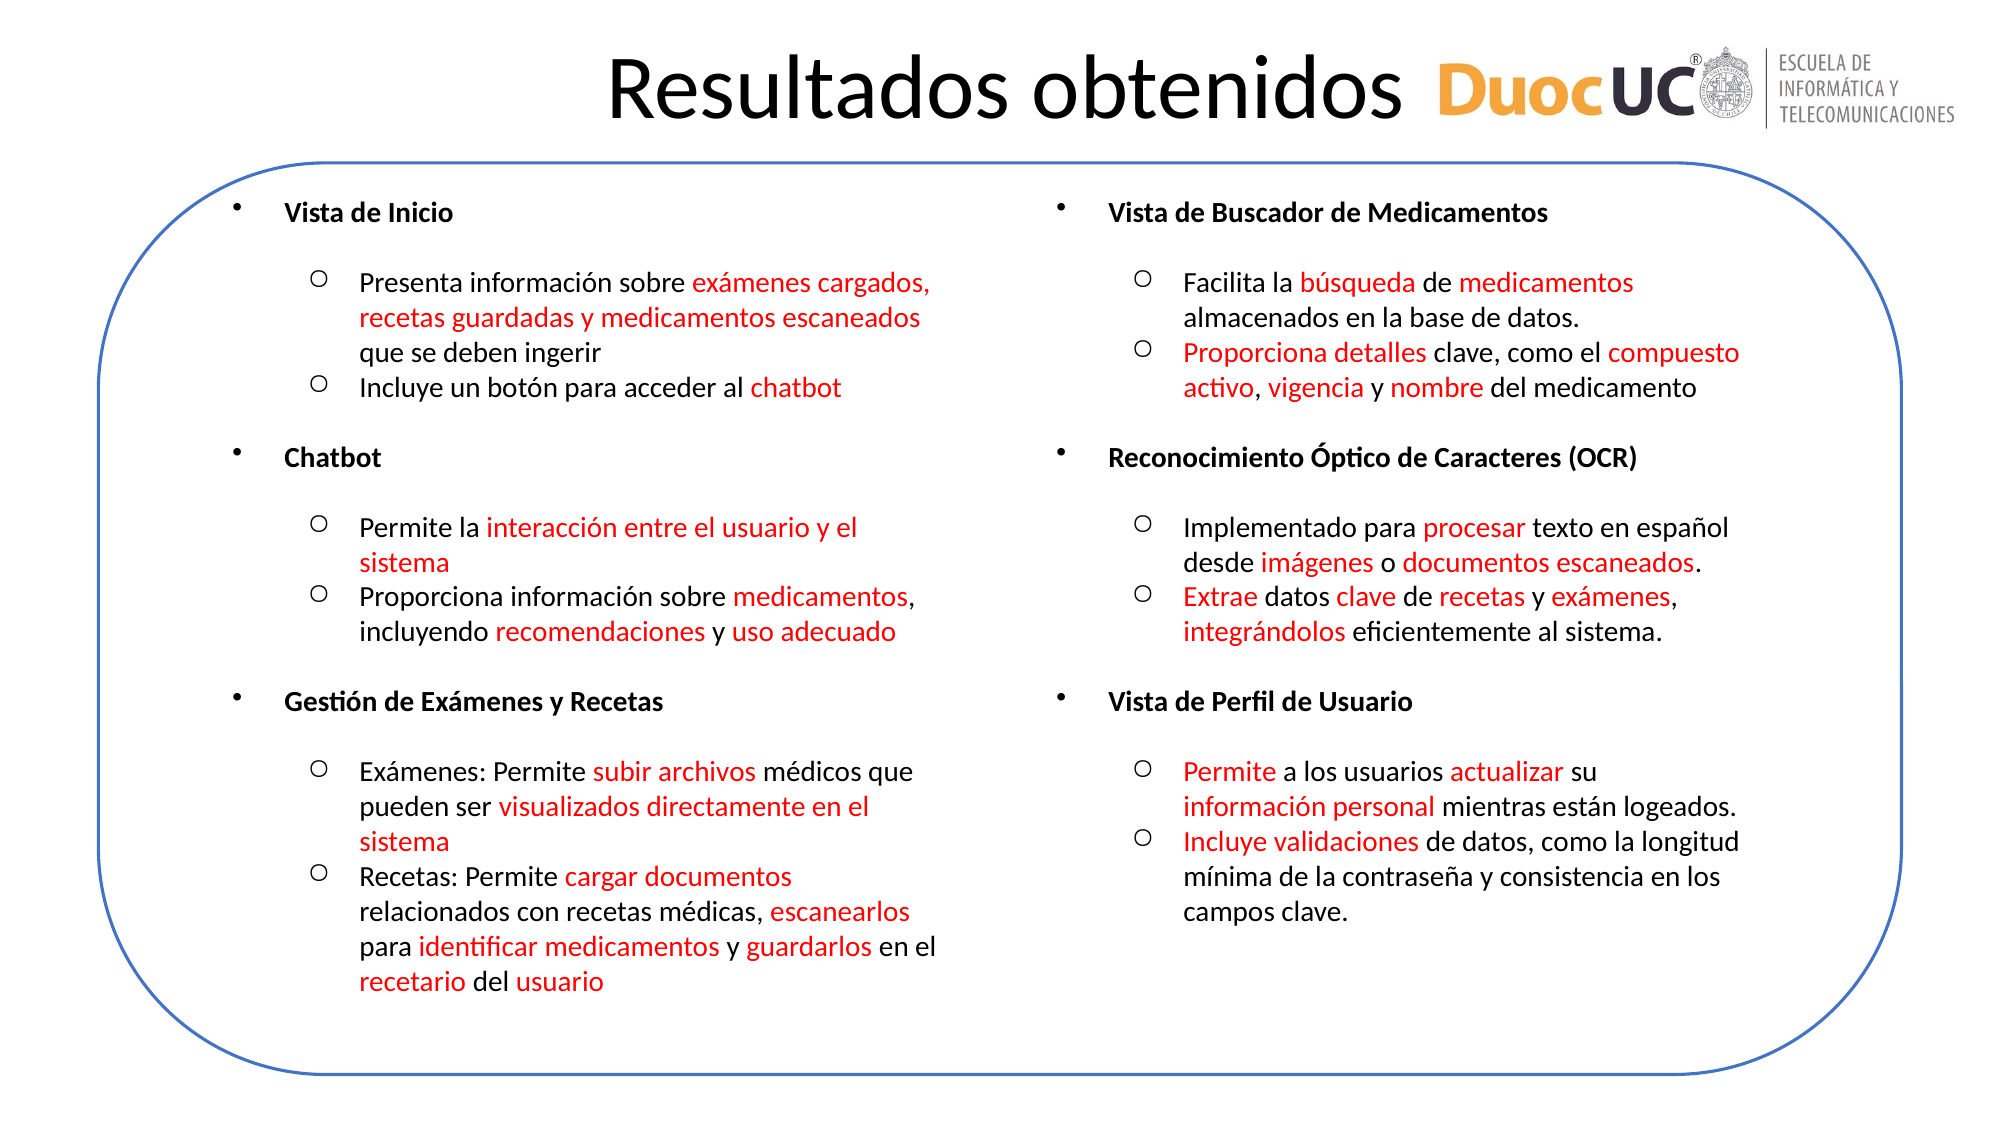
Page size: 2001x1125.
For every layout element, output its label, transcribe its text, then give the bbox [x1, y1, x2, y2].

text_box [1758, 178, 1902, 1059]
text_box [243, 162, 1756, 1075]
text_box Resultados obtenidos [6, 18, 2000, 144]
text_box [98, 204, 194, 1033]
text_box Vista de Inicio Presenta información sobre exámenes cargados, recetas guardadas y medicamentos escaneados que se deben ingerir Incluye un botón para acceder al chatbot Chatbot Permite la interacción entre el usuario y el sistema Proporciona información sobre medicamentos, incluyendo recomendaciones y uso adecuado Gestión de Exámenes y Recetas Exámenes: Permite subir archivos médicos que pueden ser visualizados directamente en el sistema Recetas: Permite cargar documentos relacionados con recetas médicas, escanearlos para identificar medicamentos y guardarlos en el recetario del usuario [194, 178, 959, 1069]
text_box Vista de Buscador de Medicamentos Facilita la búsqueda de medicamentos almacenados en la base de datos. Proporciona detalles clave, como el compuesto activo, vigencia y nombre del medicamento Reconocimiento Óptico de Caracteres (OCR) Implementado para procesar texto en español desde imágenes o documentos escaneados. Extrae datos clave de recetas y exámenes, integrándolos eficientemente al sistema. Vista de Perfil de Usuario Permite a los usuarios actualizar su información personal mientras están logeados. Incluye validaciones de datos, como la longitud mínima de la contraseña y consistencia en los campos clave. [1018, 178, 1758, 1084]
picture [1438, 33, 1955, 163]
